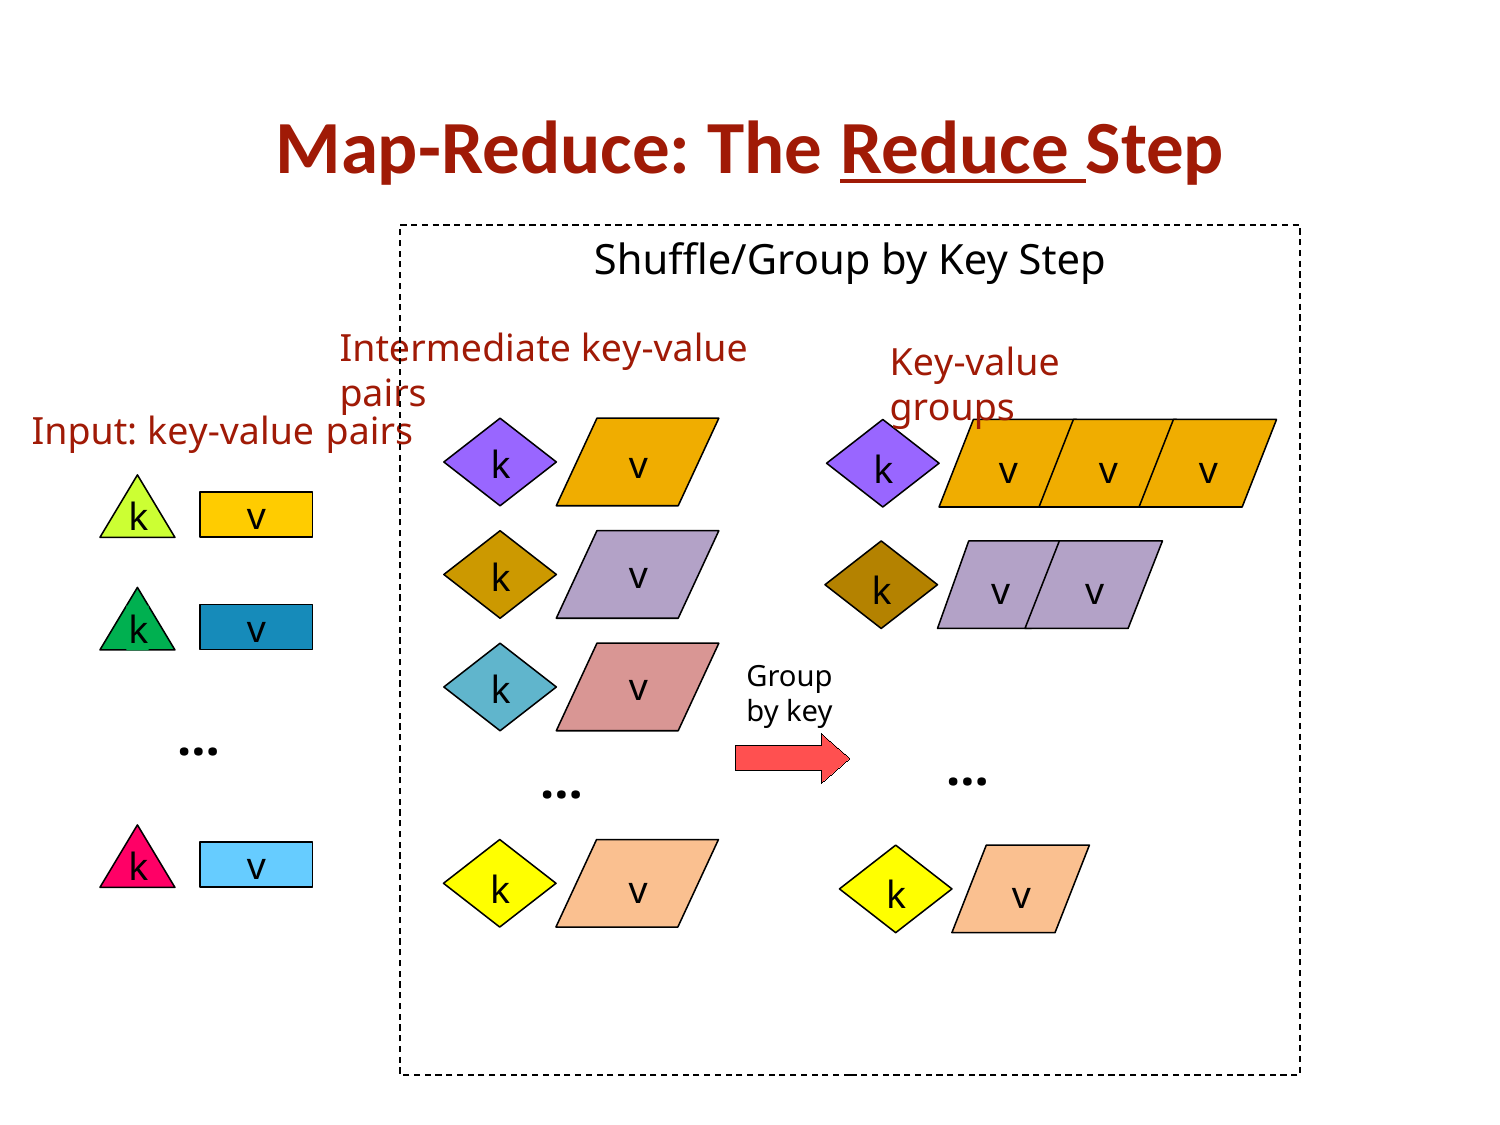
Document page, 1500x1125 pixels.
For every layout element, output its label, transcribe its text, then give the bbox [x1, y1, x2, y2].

text_box Shuffle/Group by Key Step [399, 224, 1300, 1075]
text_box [731, 649, 851, 784]
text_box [99, 474, 313, 888]
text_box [824, 337, 1277, 933]
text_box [337, 323, 829, 928]
text_box Input: key-value pairs [16, 399, 332, 460]
title Map-Reduce: The Reduce Step [112, 50, 1388, 238]
